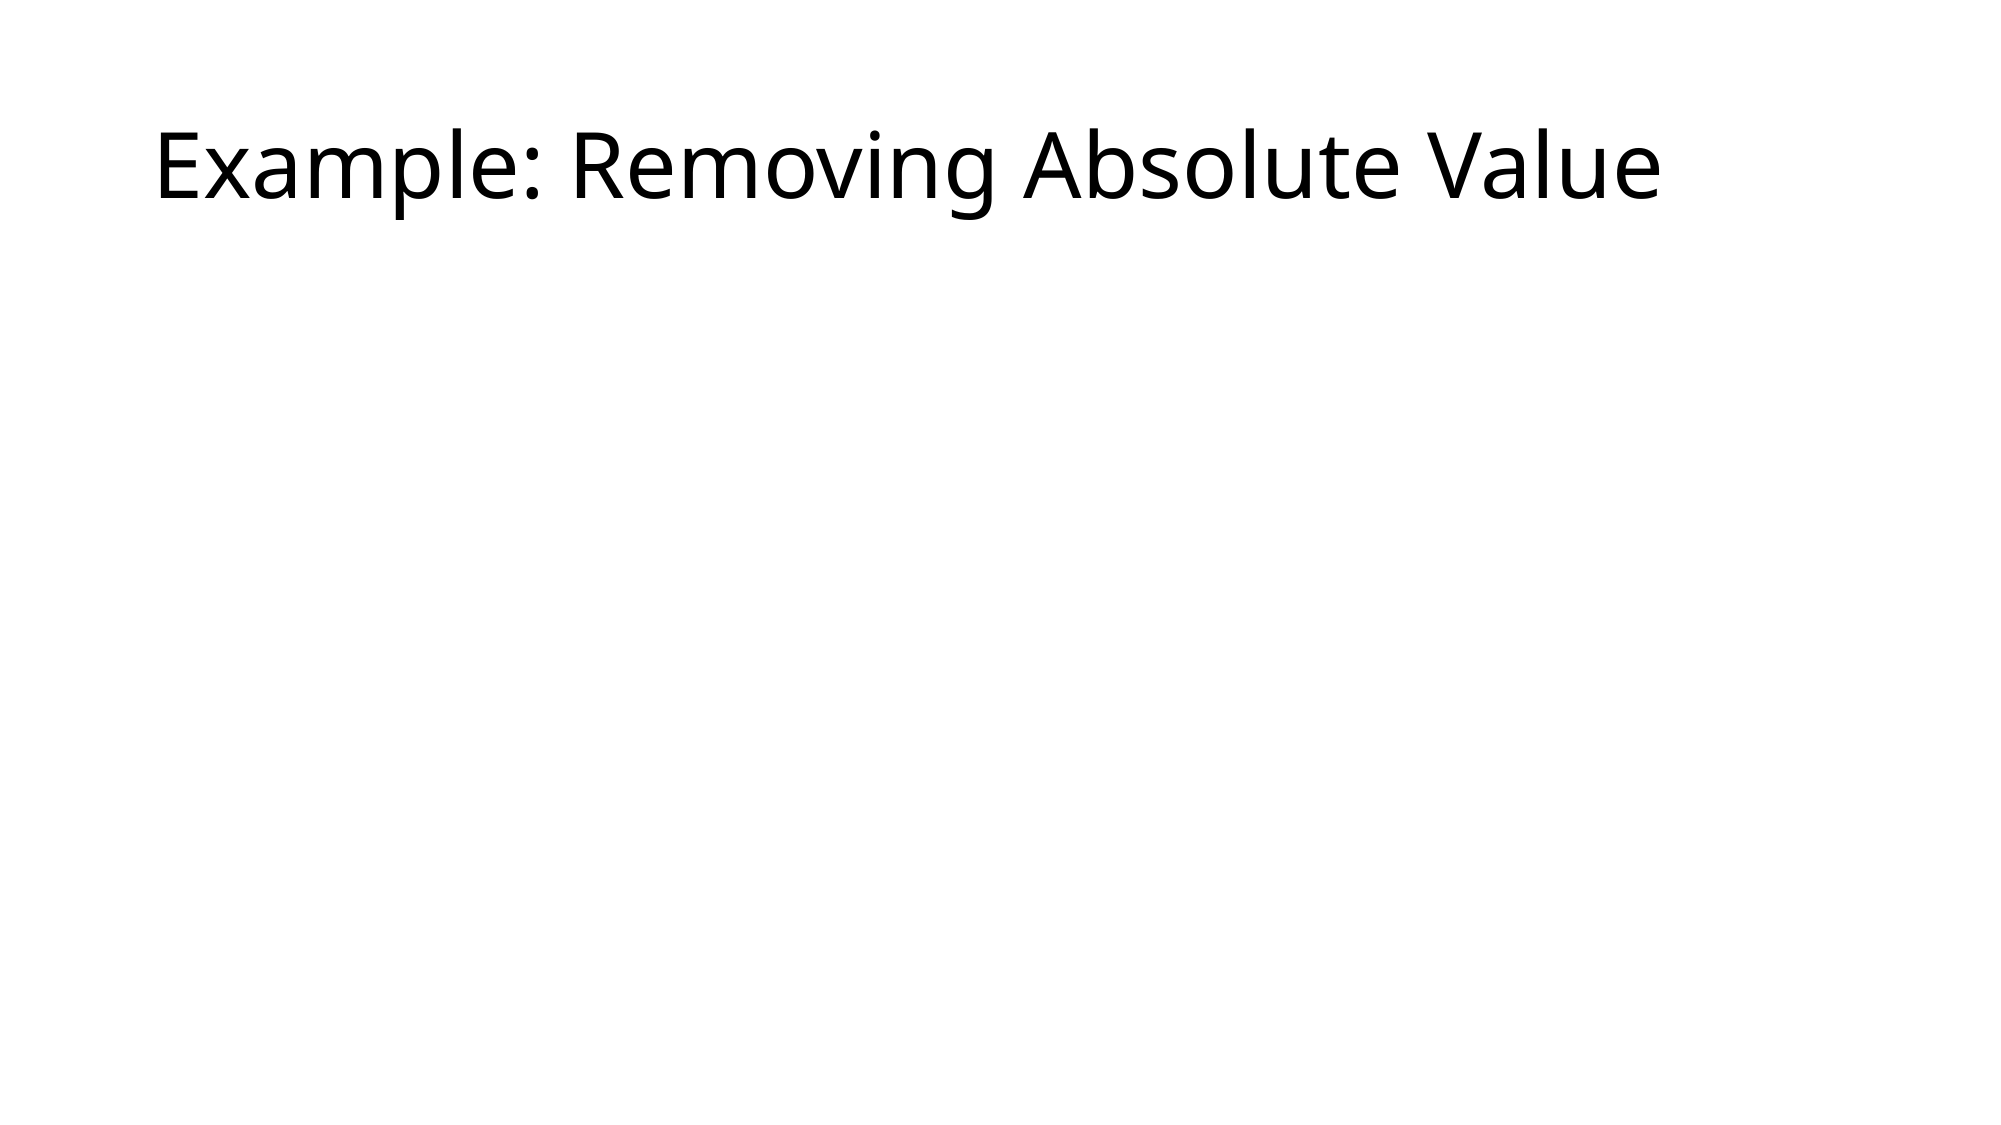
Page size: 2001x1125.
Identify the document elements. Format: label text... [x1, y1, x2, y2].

title Example: Removing Absolute Value [137, 59, 1863, 278]
